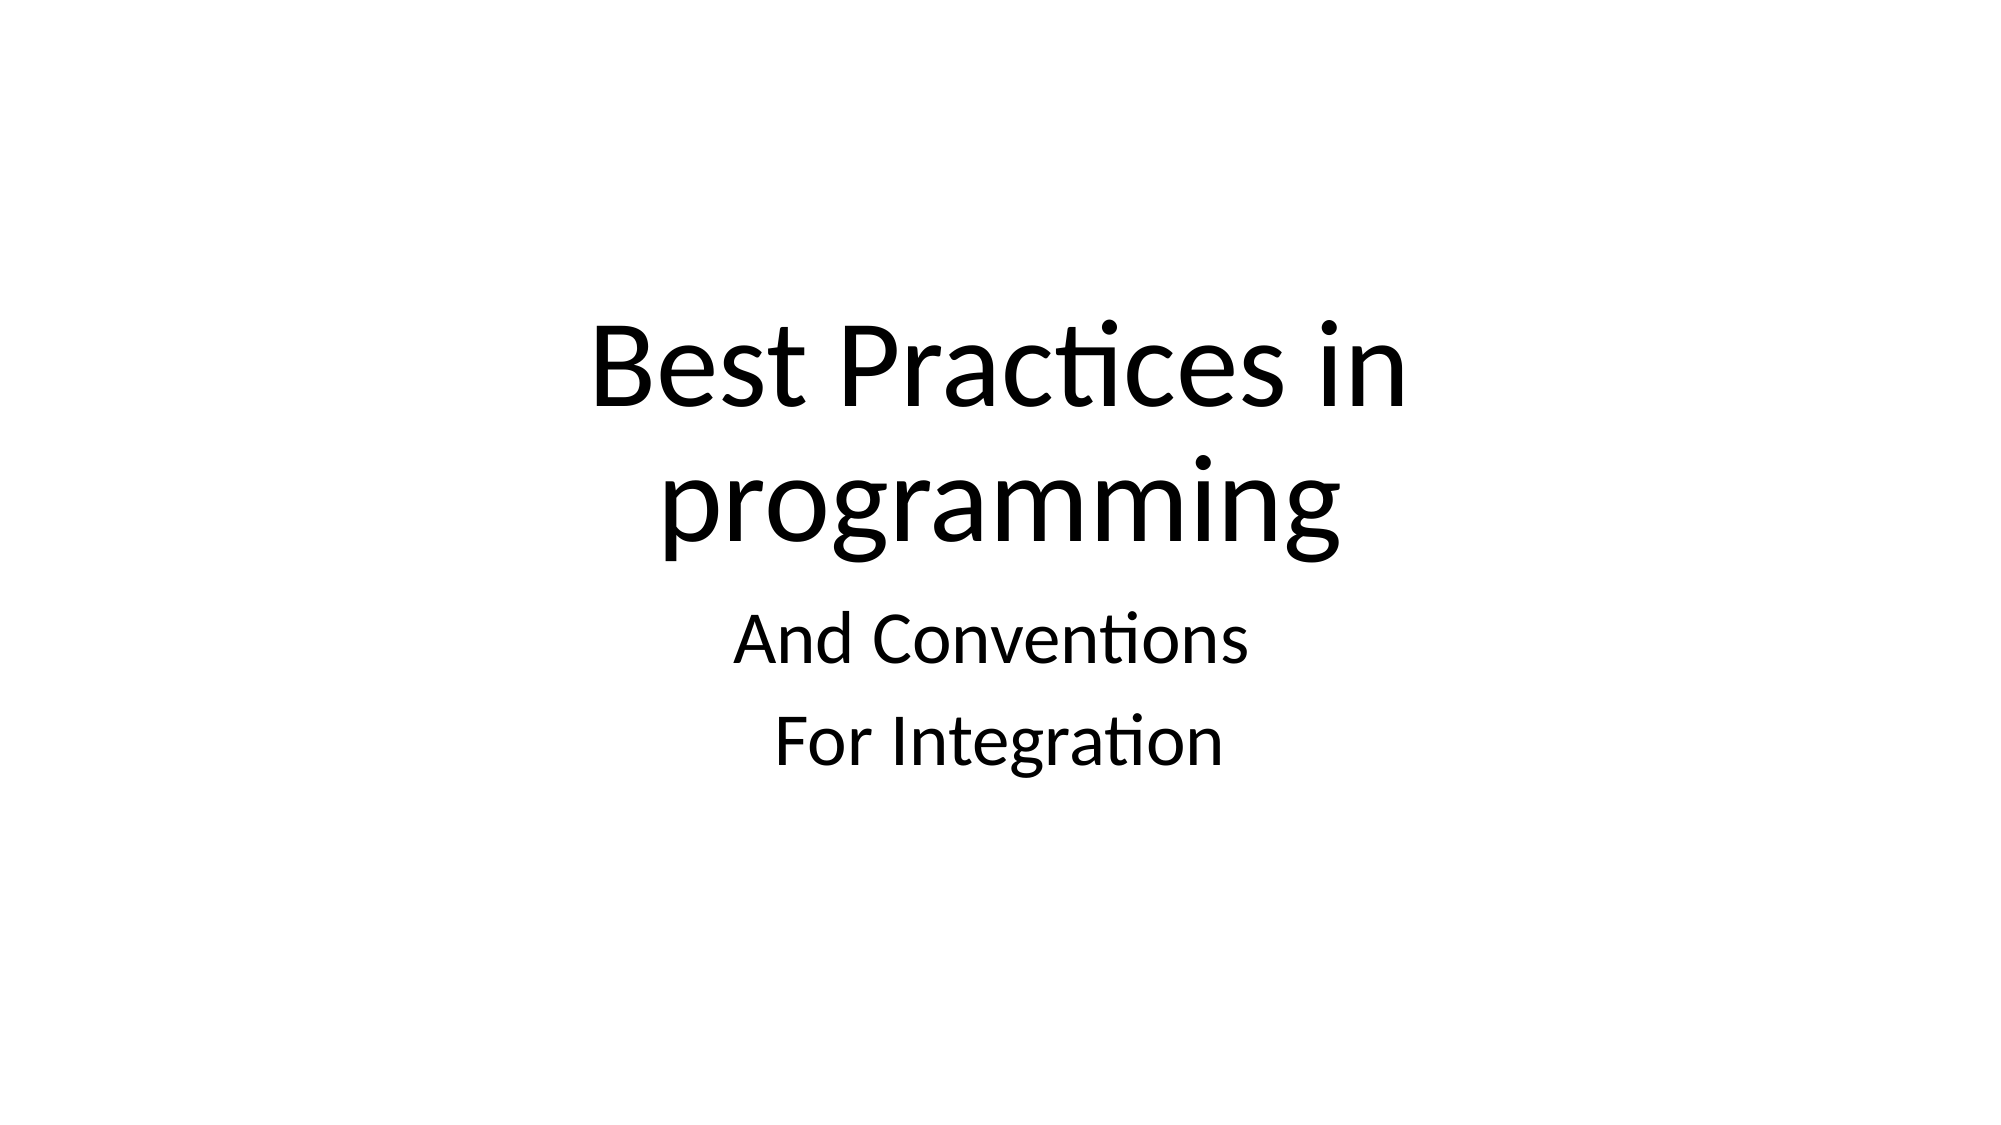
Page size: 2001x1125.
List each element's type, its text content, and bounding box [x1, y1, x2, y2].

title Best Practices in programming [249, 184, 1750, 576]
subtitle And Conventions For Integration [249, 590, 1750, 863]
